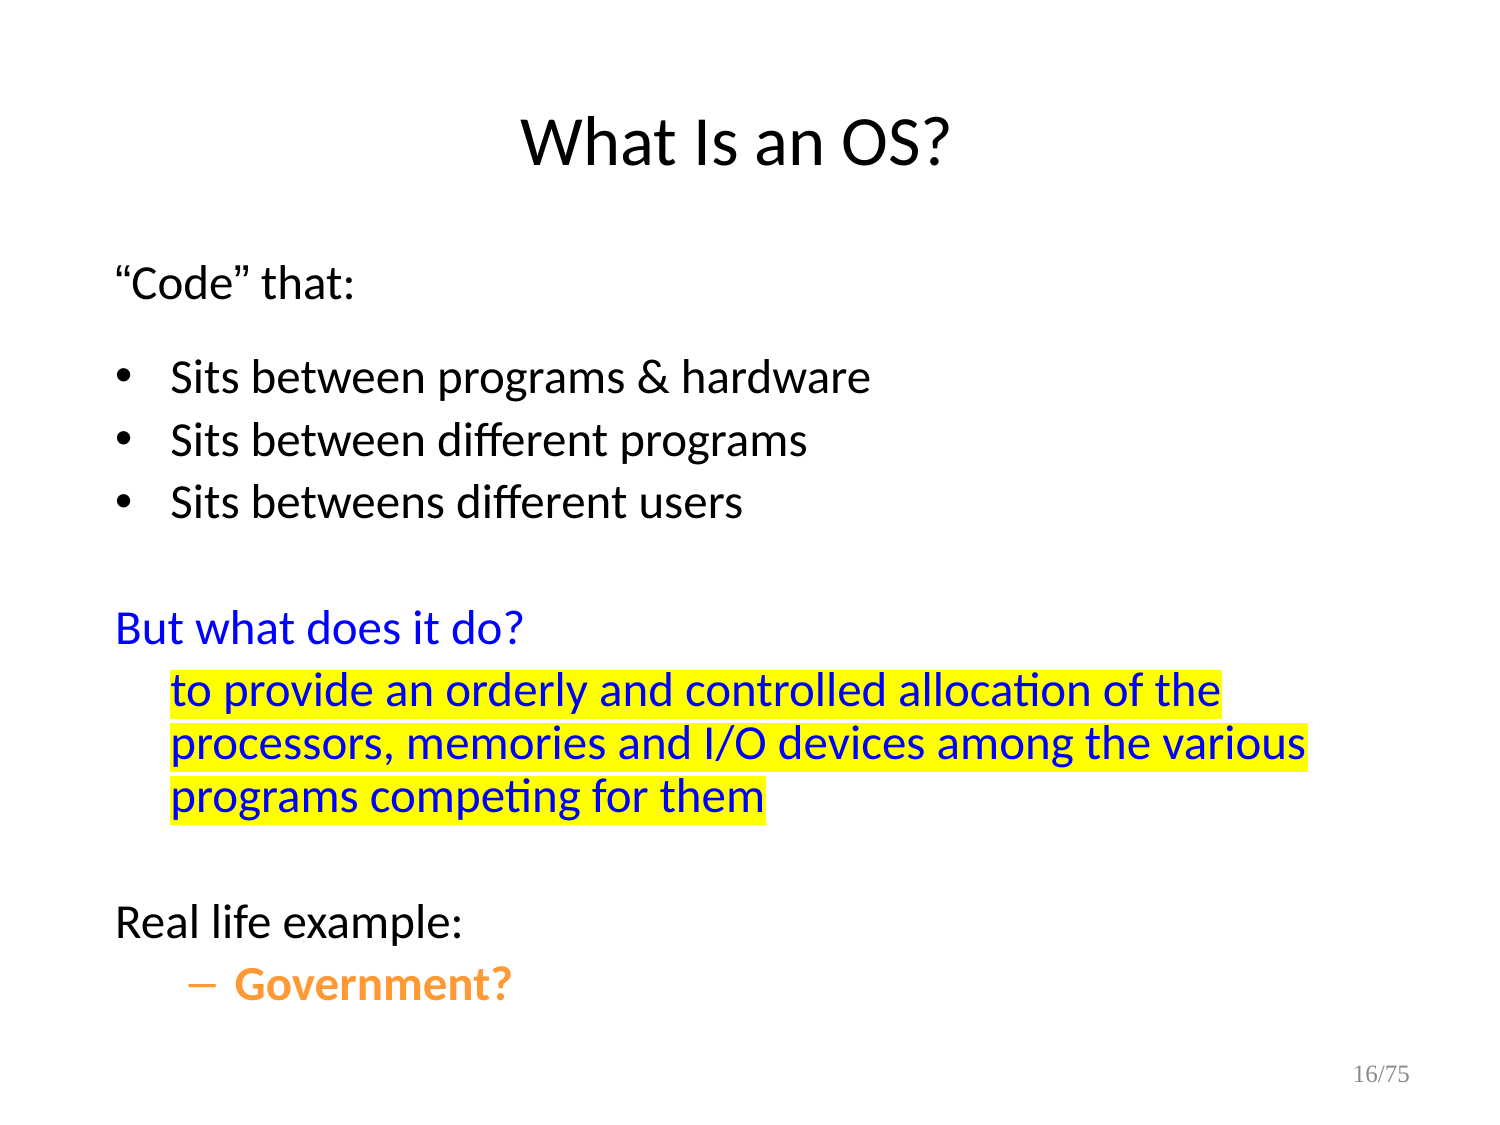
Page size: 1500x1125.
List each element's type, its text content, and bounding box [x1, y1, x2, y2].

title What Is an OS? [99, 87, 1376, 188]
list “Code” that: Sits between programs & hardware Sits between different programs Sits betweens different users But what does it do? to provide an orderly and controlled allocation of the processors, memories and I/O devices among the various programs competing for them Real life example: Government? [100, 249, 1400, 1026]
slide_number 16/75 [1074, 1042, 1425, 1103]
